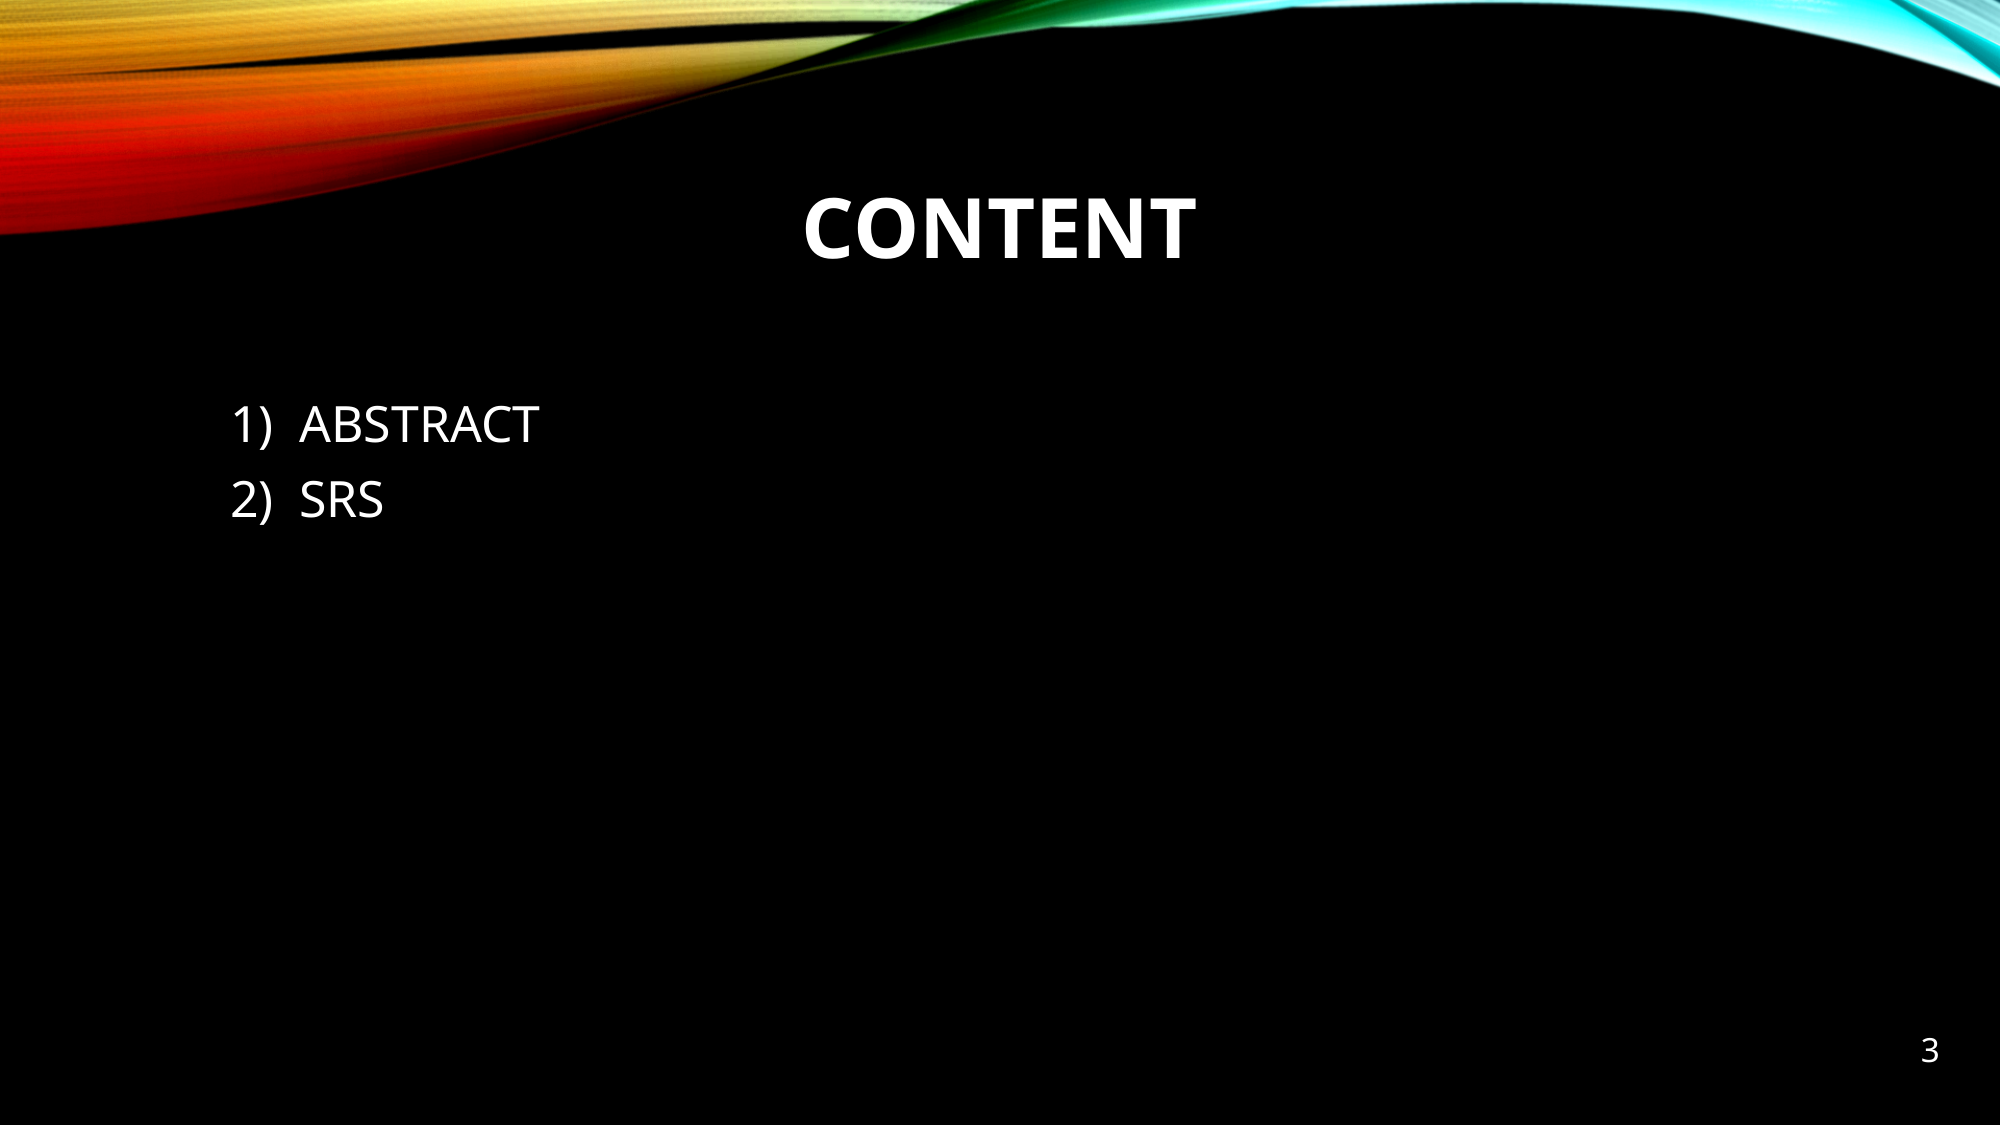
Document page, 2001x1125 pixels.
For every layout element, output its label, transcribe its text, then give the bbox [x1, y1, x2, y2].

slide_number 3 [1504, 1020, 1955, 1085]
picture [0, 0, 2000, 237]
list 1) ABSTRACT 2) SRS [215, 392, 1991, 1053]
title CONTENT [112, 125, 1888, 338]
